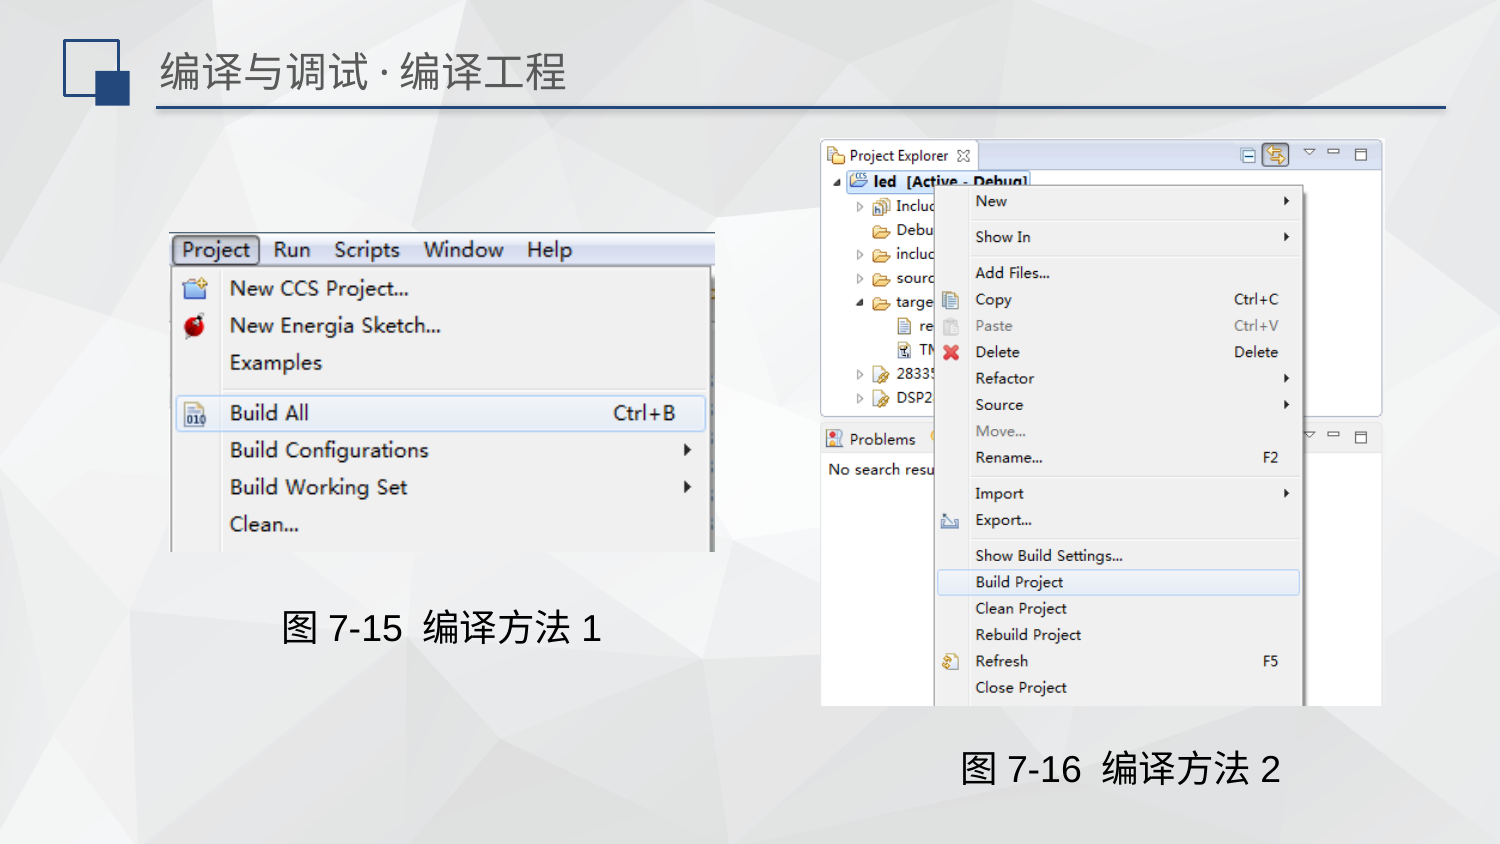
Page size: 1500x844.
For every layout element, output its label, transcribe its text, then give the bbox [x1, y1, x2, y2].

picture [0, 0, 1500, 844]
text_box 图7-16 编译方法2 [945, 728, 1296, 798]
title 编译与调试·编译工程 [148, 43, 1117, 99]
text_box 图7-15 编译方法1 [266, 587, 617, 656]
